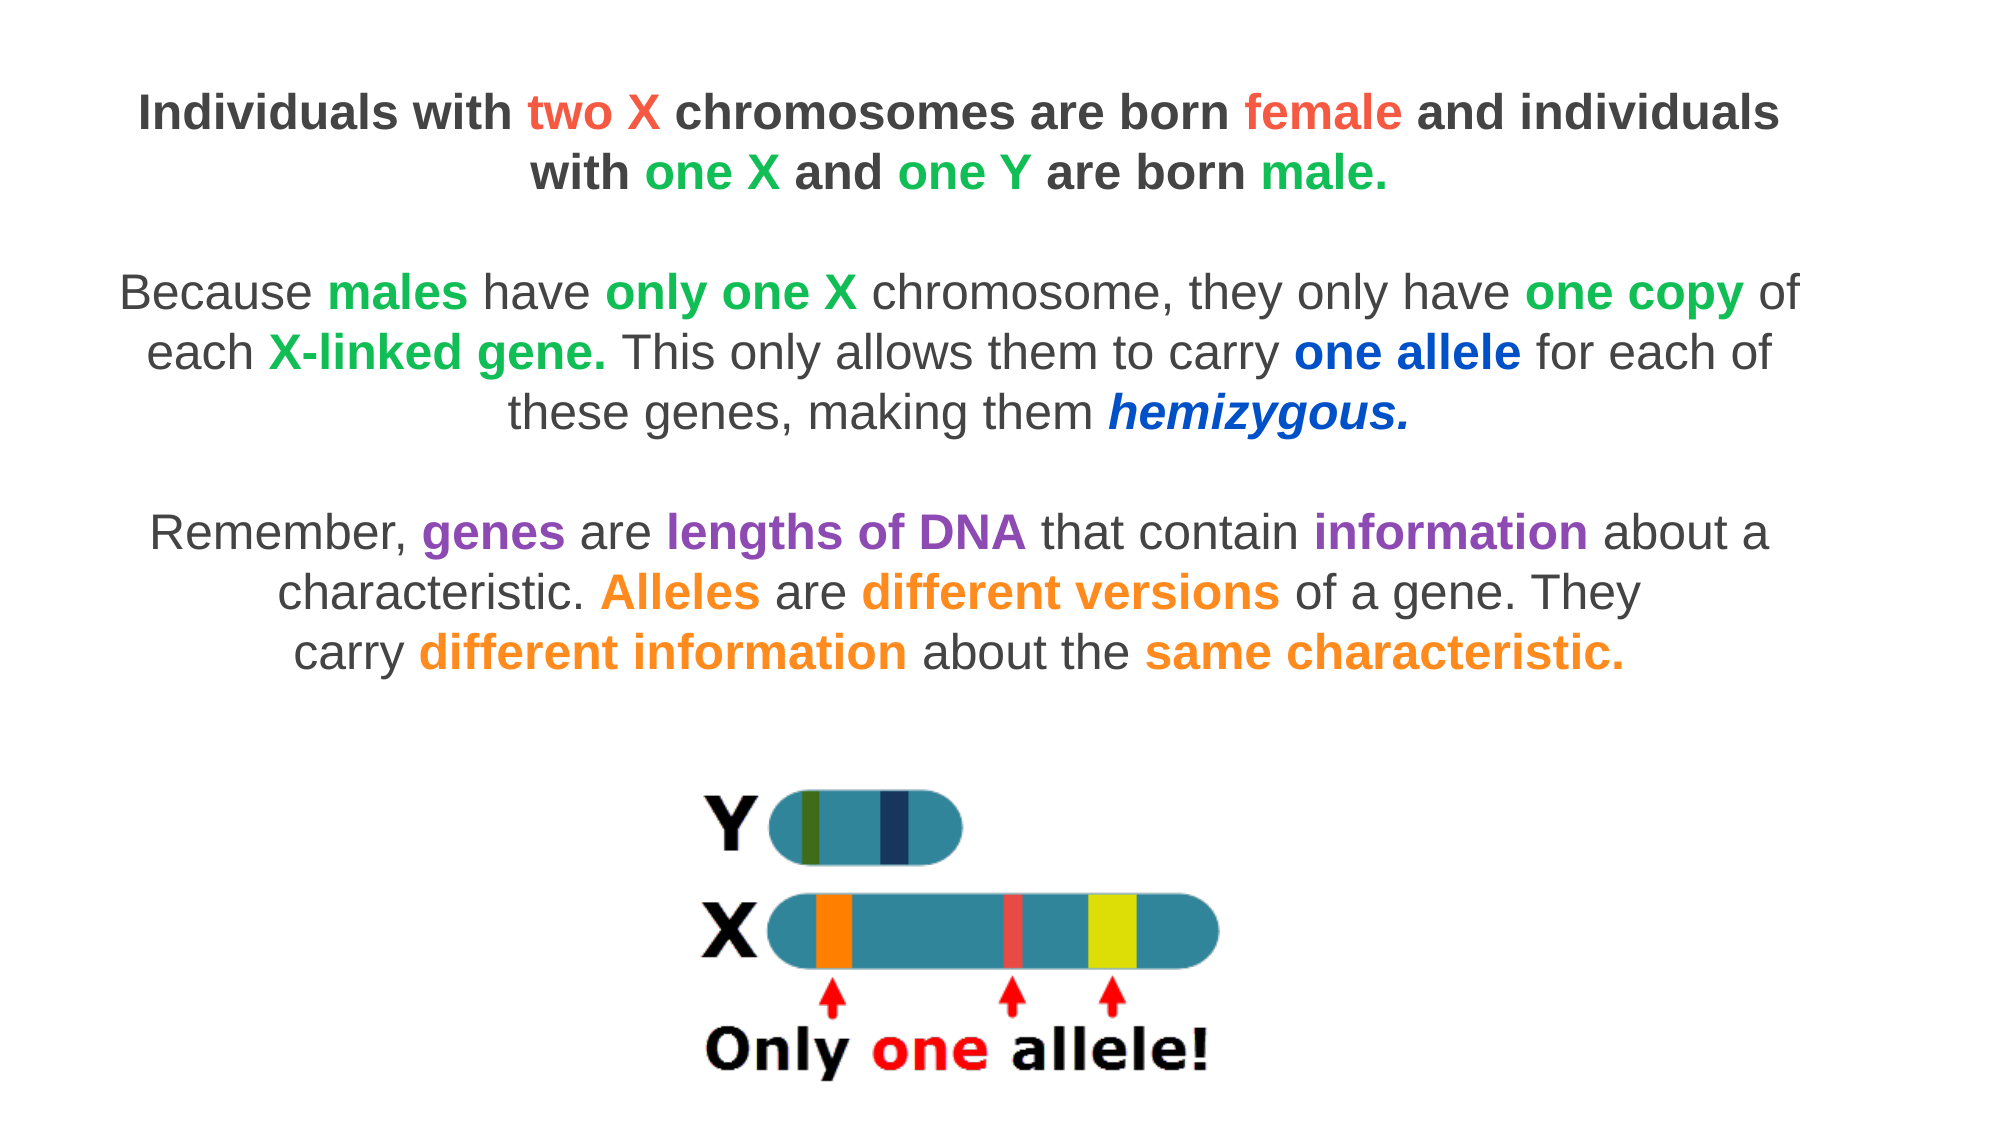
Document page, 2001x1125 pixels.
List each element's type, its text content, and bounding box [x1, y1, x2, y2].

picture [695, 785, 1223, 1086]
text_box Individuals with two X chromosomes are born female and individuals with one X and one Y are born male. Because males have only one X chromosome, they only have one copy of each X-linked gene. This only allows them to carry one allele for each of these genes, making them hemizygous. Remember, genes are lengths of DNA that contain information about a characteristic. Alleles are different versions of a gene. They carry different information about the same characteristic. [97, 72, 1821, 687]
